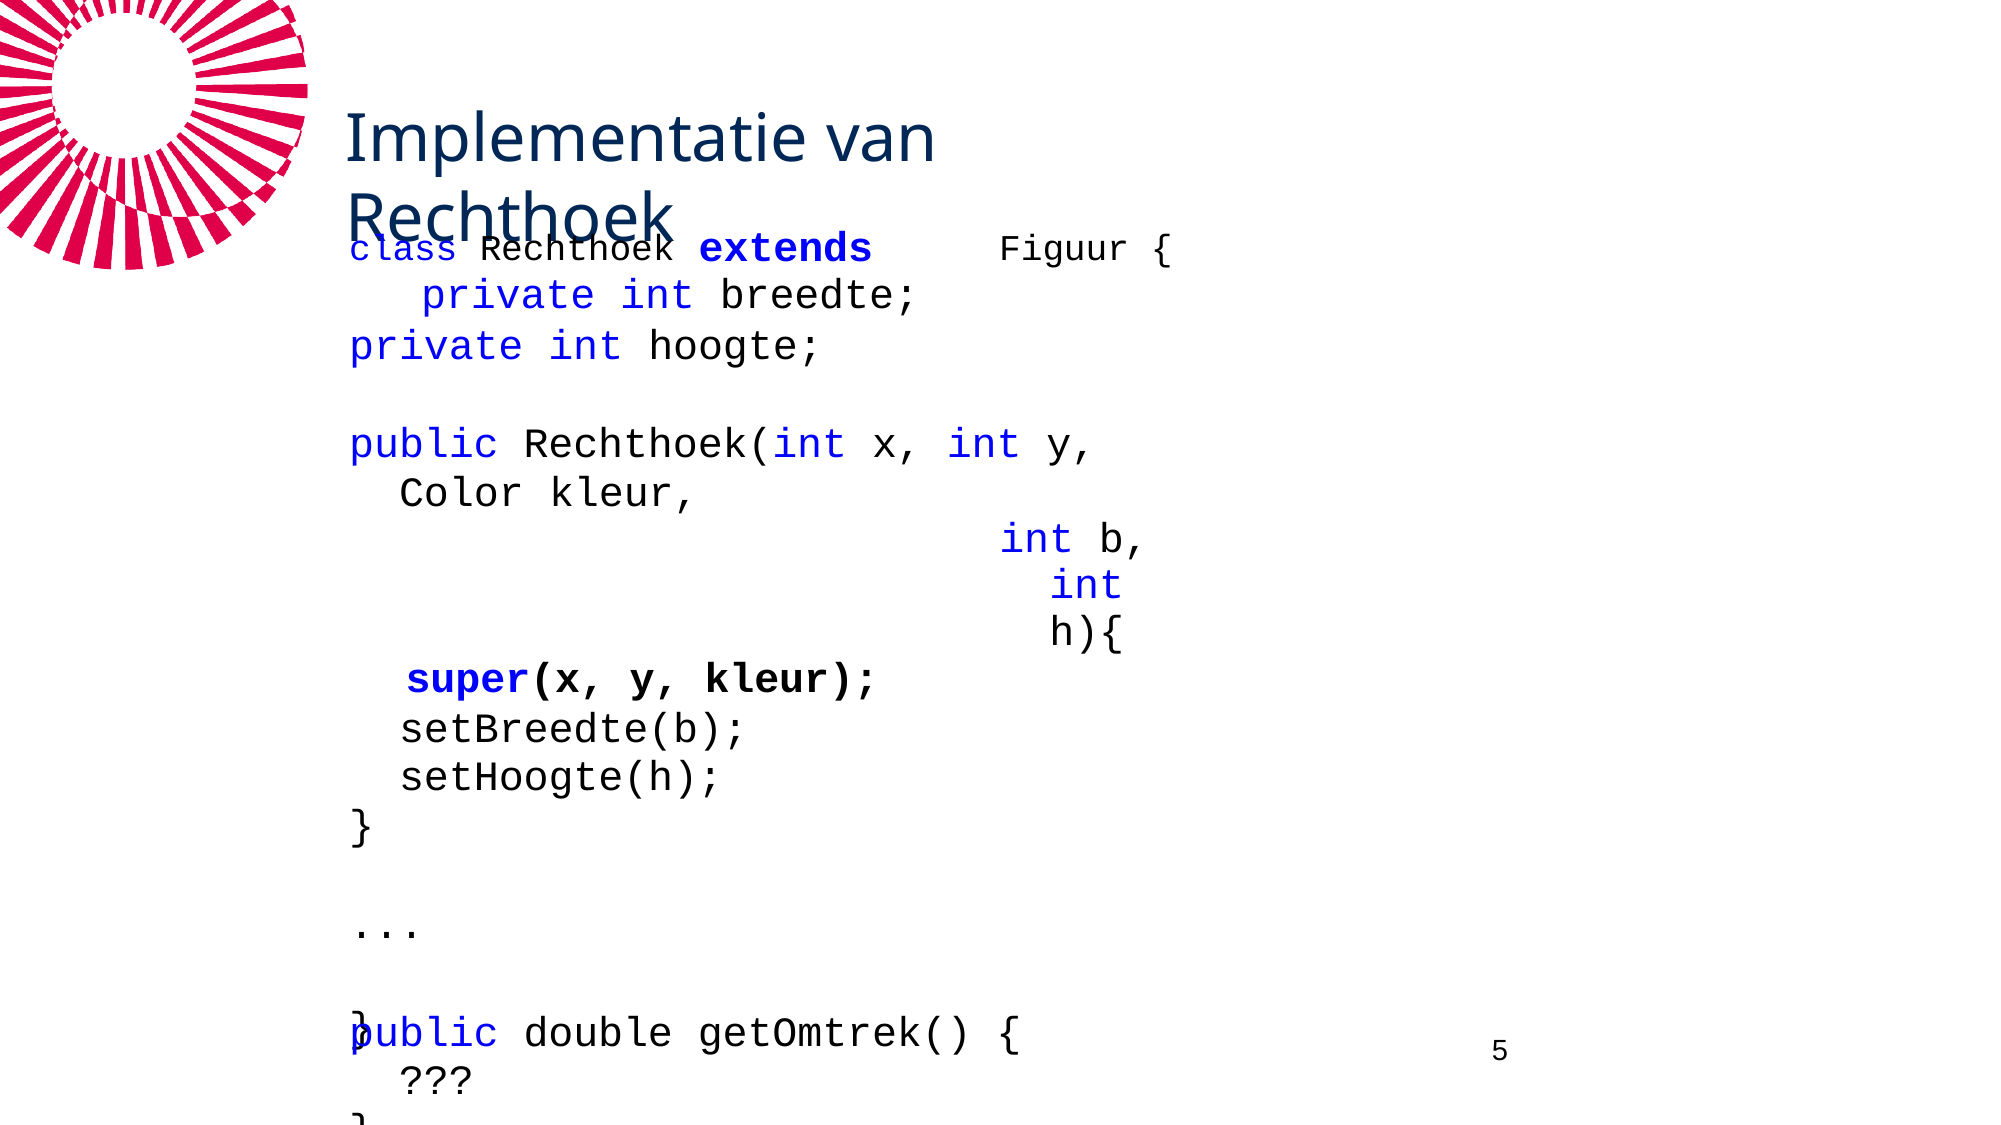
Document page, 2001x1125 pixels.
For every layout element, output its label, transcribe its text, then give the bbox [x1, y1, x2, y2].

text_box 5 [1489, 1029, 1511, 1067]
title Implementatie van Rechthoek [343, 92, 1229, 283]
picture [0, 0, 308, 270]
text_box class Rechthoek extends Figuur { private int breedte; private int hoogte; public Rechthoek(int x, int y, Color kleur, int b, int h){ super(x, y, kleur); setBreedte(b); setHoogte(h); } ... public double getOmtrek() { ??? } [347, 220, 1477, 1125]
